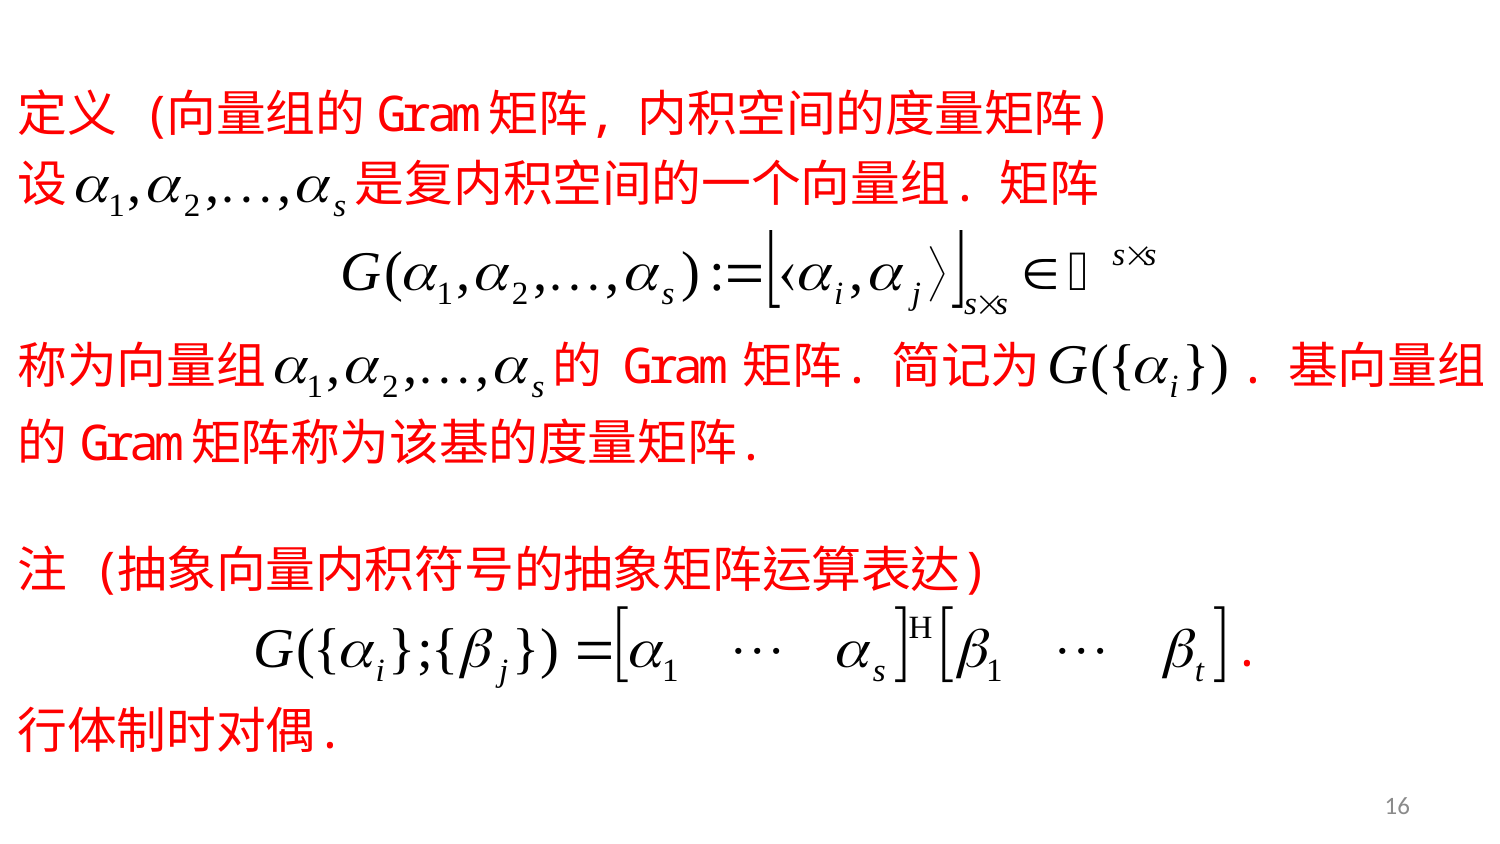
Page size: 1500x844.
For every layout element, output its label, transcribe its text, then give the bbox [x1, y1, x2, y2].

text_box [17, 81, 1483, 762]
slide_number 16 [1074, 782, 1425, 827]
